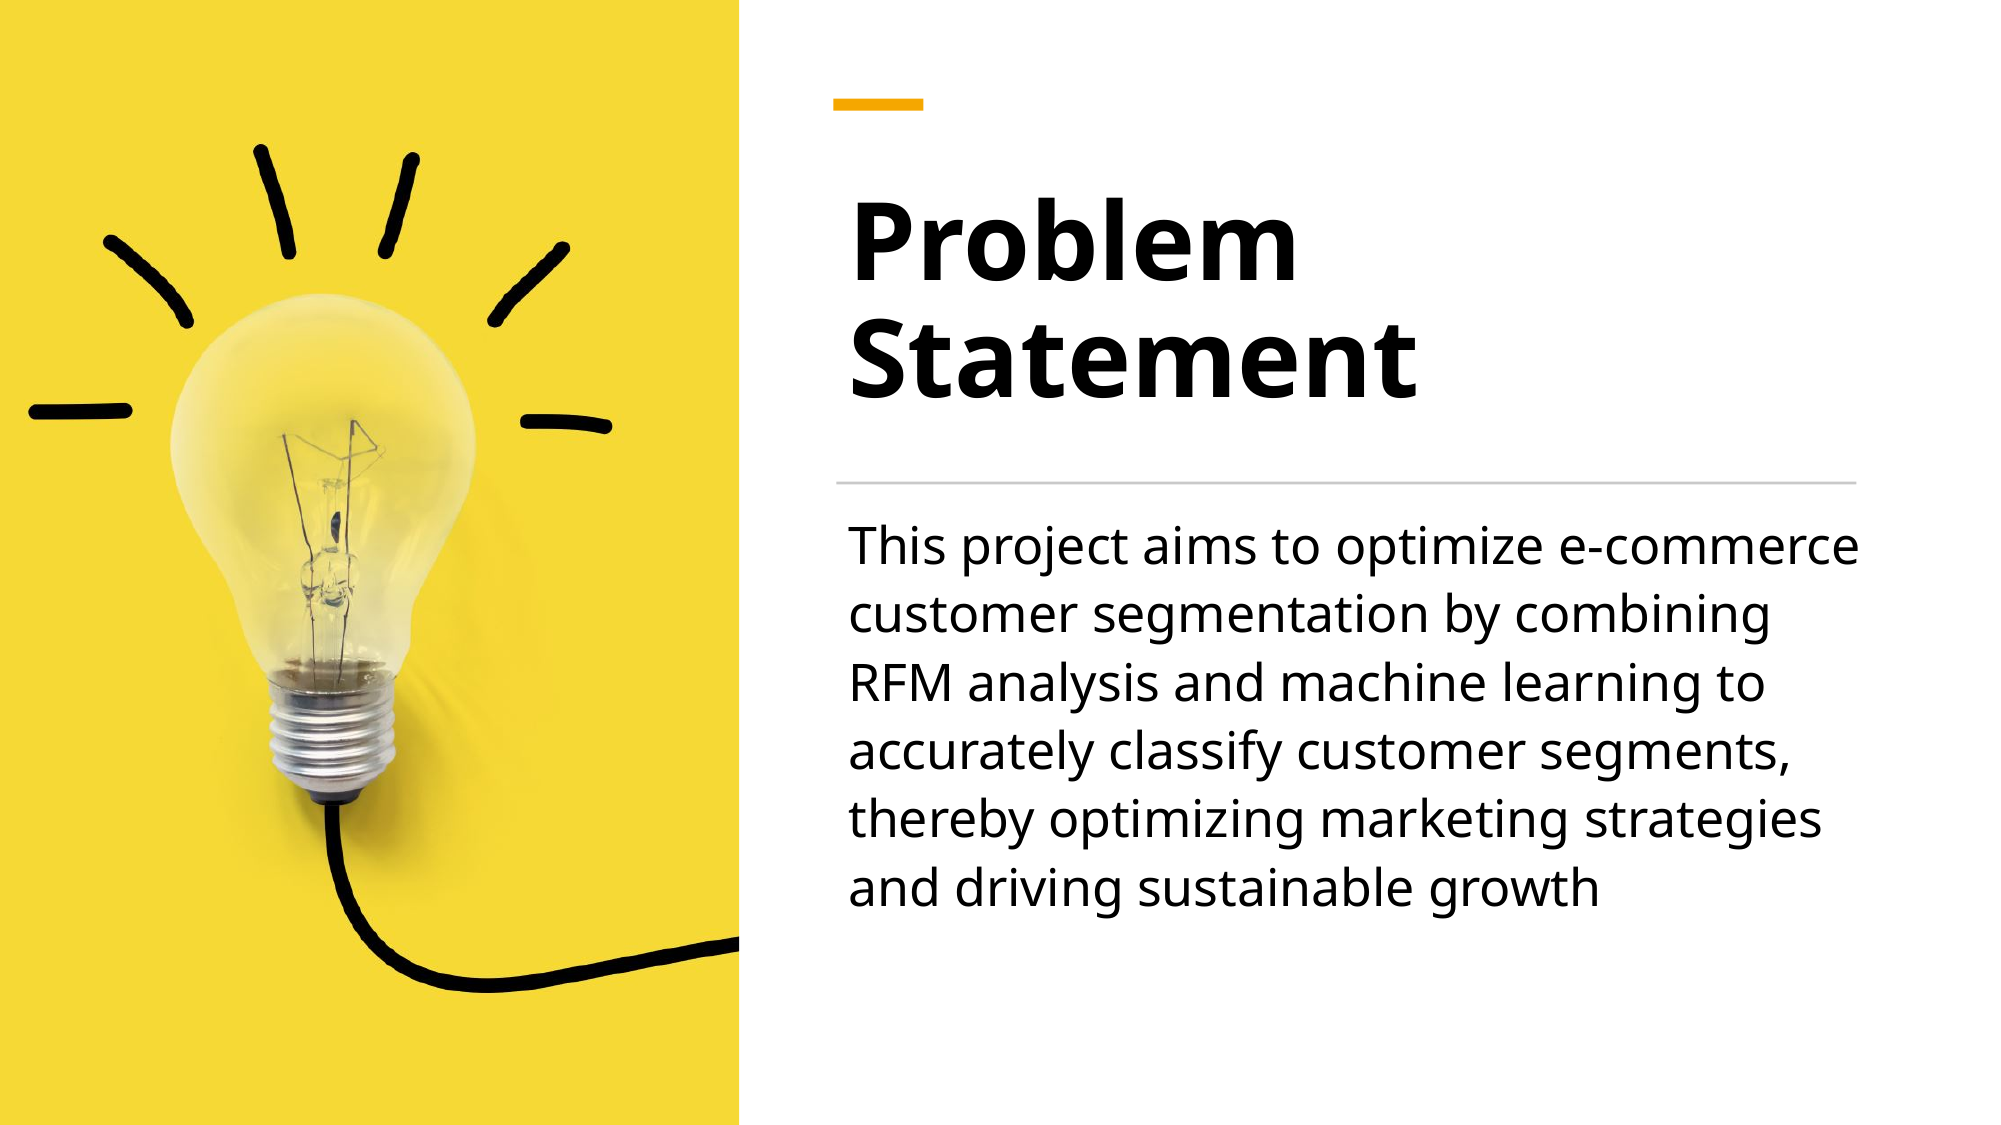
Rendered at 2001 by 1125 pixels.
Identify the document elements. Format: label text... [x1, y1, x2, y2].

text_box [832, 98, 924, 112]
text_box [740, 0, 2000, 1125]
title Problem Statement [833, 176, 1863, 429]
list This project aims to optimize e-commerce customer segmentation by combining RFM analysis and machine learning to accurately classify customer segments, thereby optimizing marketing strategies and driving sustainable growth [833, 498, 1896, 948]
picture [0, 0, 740, 1125]
text_box [835, 481, 1857, 486]
